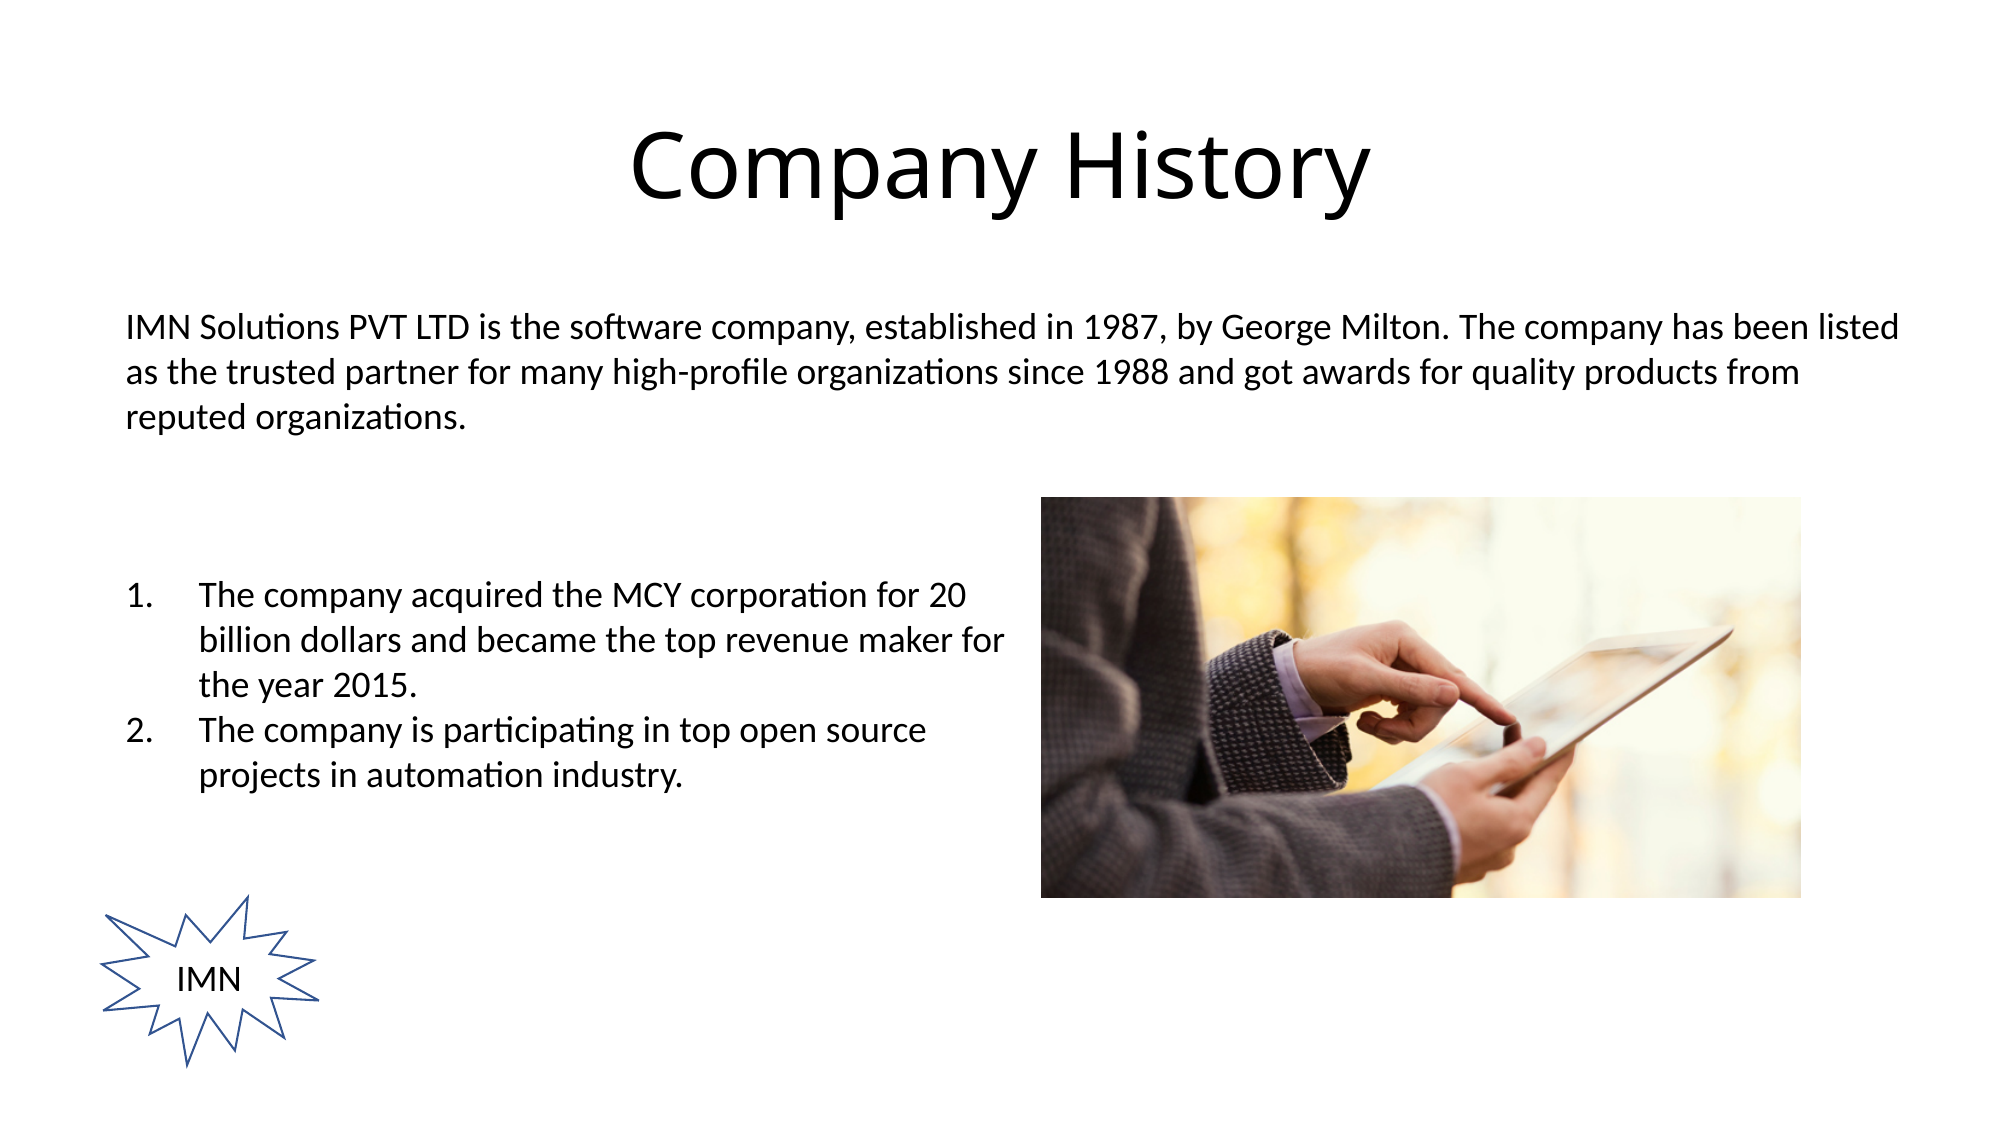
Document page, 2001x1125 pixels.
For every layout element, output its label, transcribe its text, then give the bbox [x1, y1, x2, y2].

title Company History [137, 59, 1863, 278]
picture [1041, 497, 1801, 898]
text_box The company acquired the MCY corporation for 20 billion dollars and became the top revenue maker for the year 2015. The company is participating in top open source projects in automation industry. [110, 562, 1024, 803]
text_box IMN Solutions PVT LTD is the software company, established in 1987, by George Milton. The company has been listed as the trusted partner for many high-profile organizations since 1988 and got awards for quality products from reputed organizations. [110, 295, 1932, 445]
text_box IMN [99, 894, 320, 1069]
